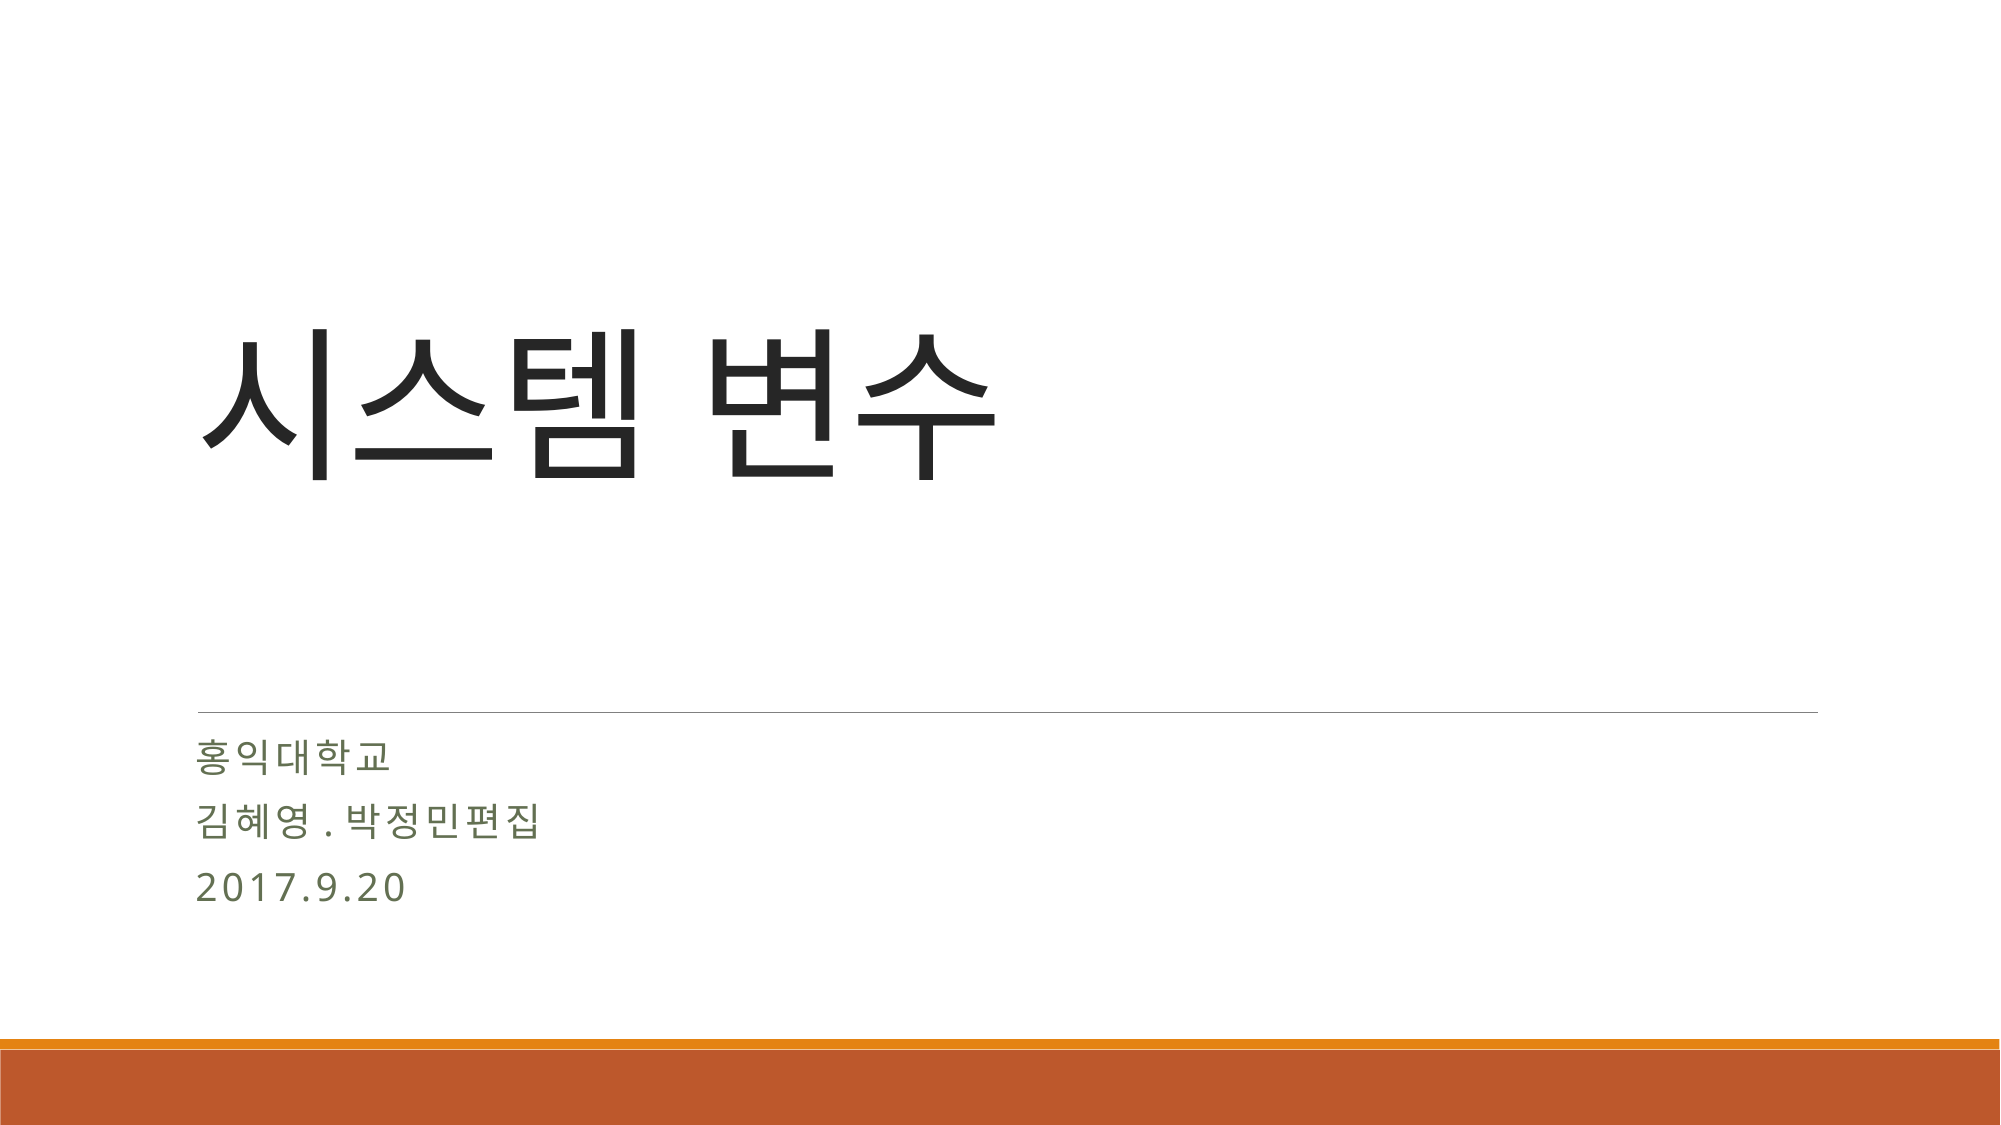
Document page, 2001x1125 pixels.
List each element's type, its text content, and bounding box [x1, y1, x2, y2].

subtitle 홍익대학교 김혜영.박정민편집 2017.9.20 [180, 730, 1831, 919]
title 시스템 변수 [180, 124, 1830, 710]
